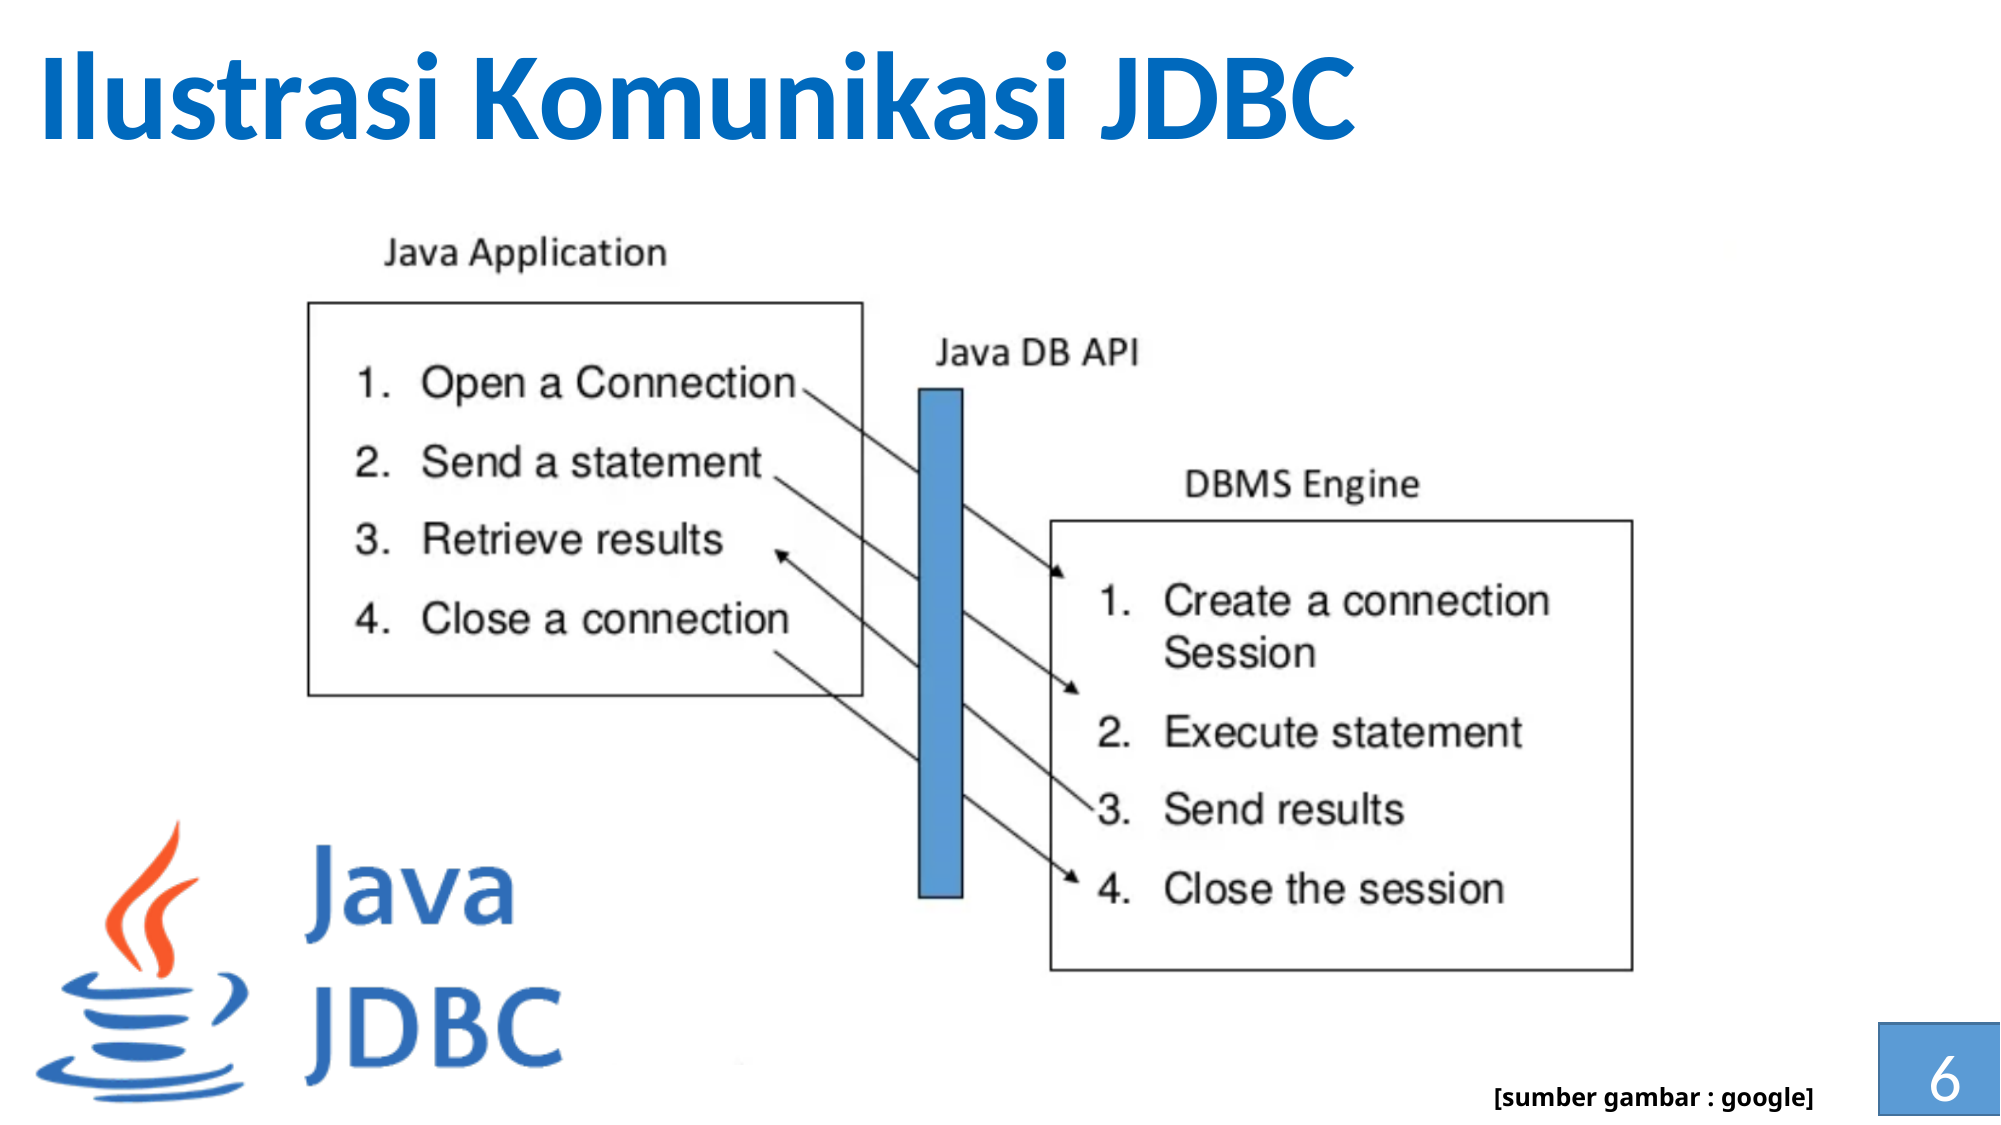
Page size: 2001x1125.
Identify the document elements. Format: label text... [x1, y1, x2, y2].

text_box 6 [1913, 1027, 1969, 1122]
text_box Ilustrasi Komunikasi JDBC [22, 7, 1941, 173]
text_box [sumber gambar : google] [1479, 1066, 1934, 1125]
picture [5, 185, 1737, 1124]
text_box [1878, 1022, 2000, 1116]
